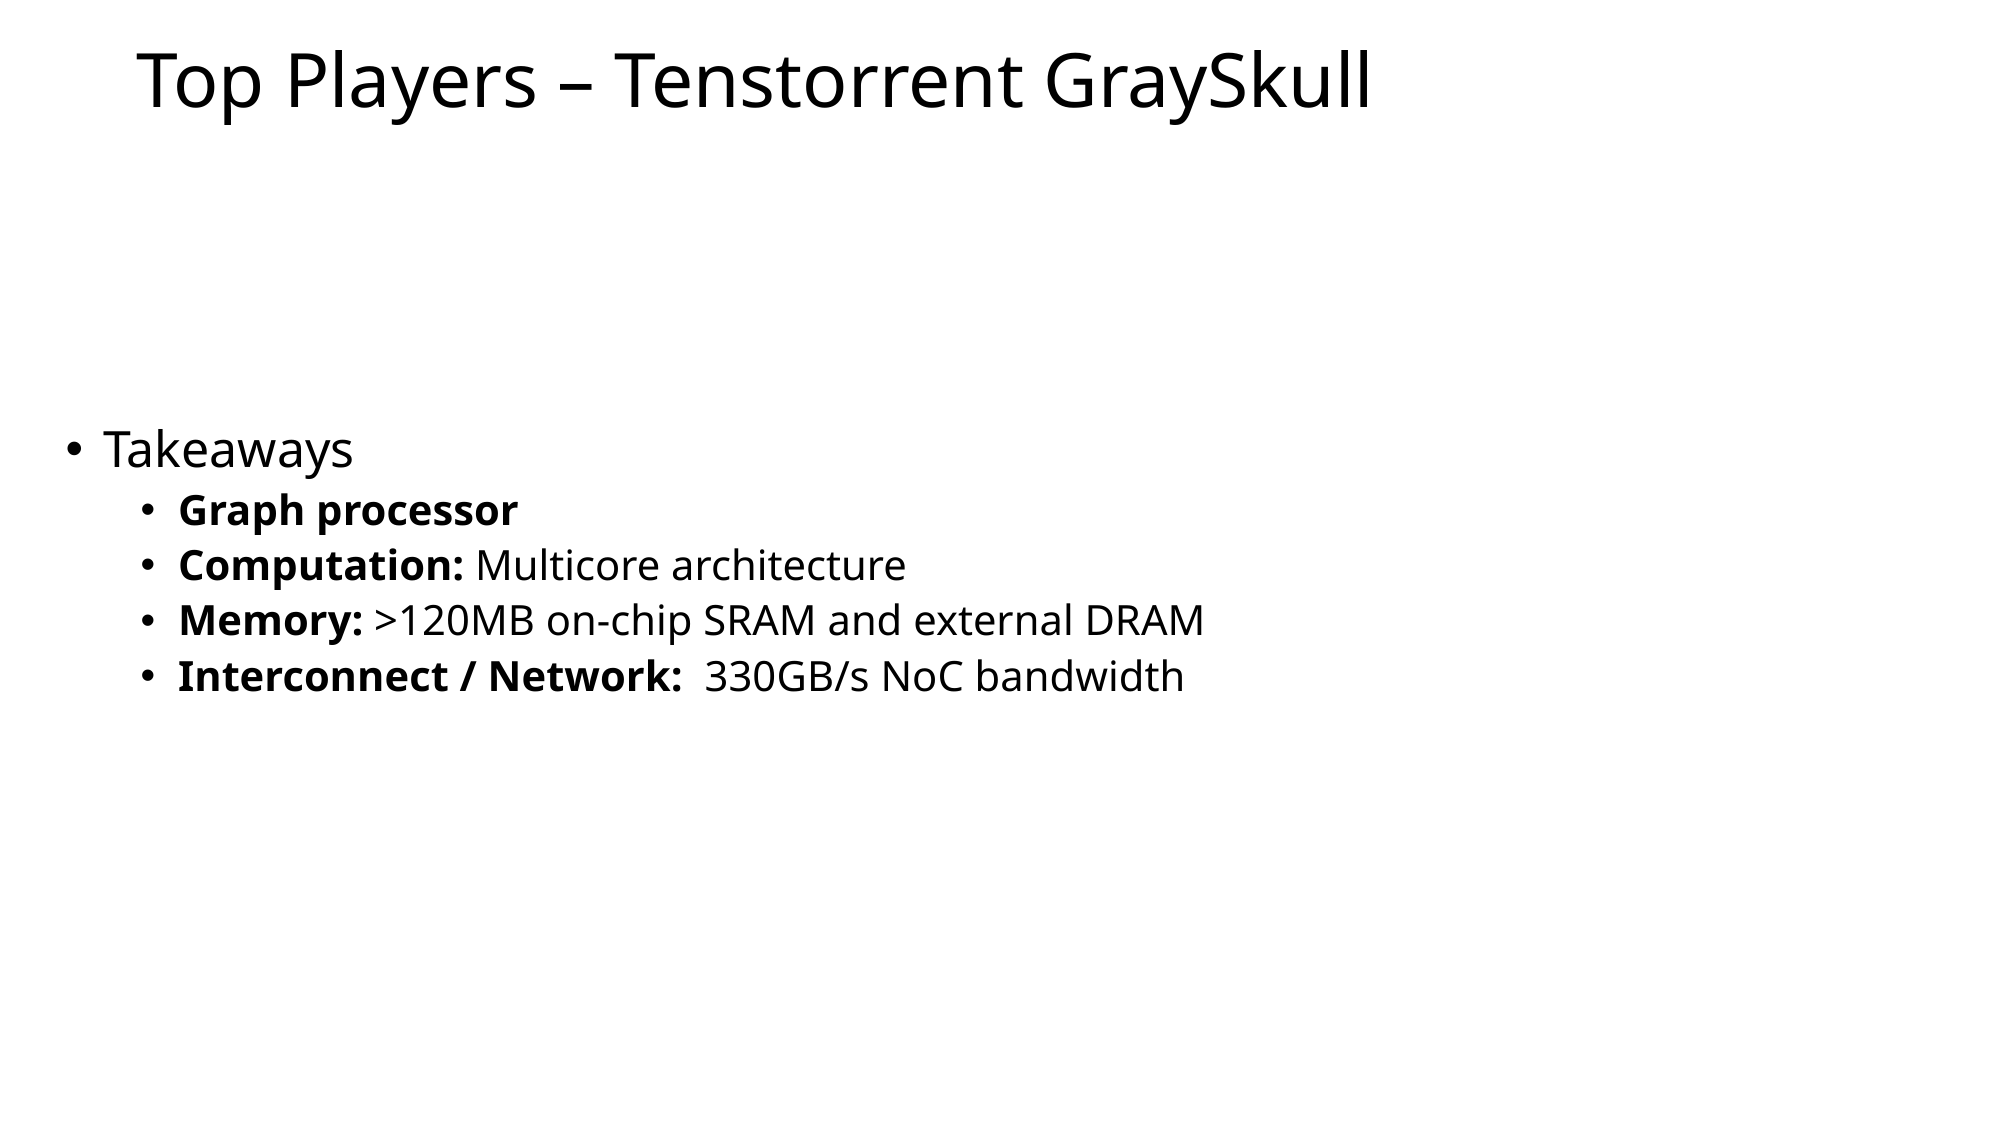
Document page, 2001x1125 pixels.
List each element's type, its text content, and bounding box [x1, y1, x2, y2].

text_box Takeaways Graph processor Computation: Multicore architecture Memory: >120MB on-chip SRAM and external DRAM Interconnect / Network: 330GB/s NoC bandwidth [50, 260, 1952, 864]
title Top Players – Tenstorrent GraySkull [121, 0, 1847, 193]
